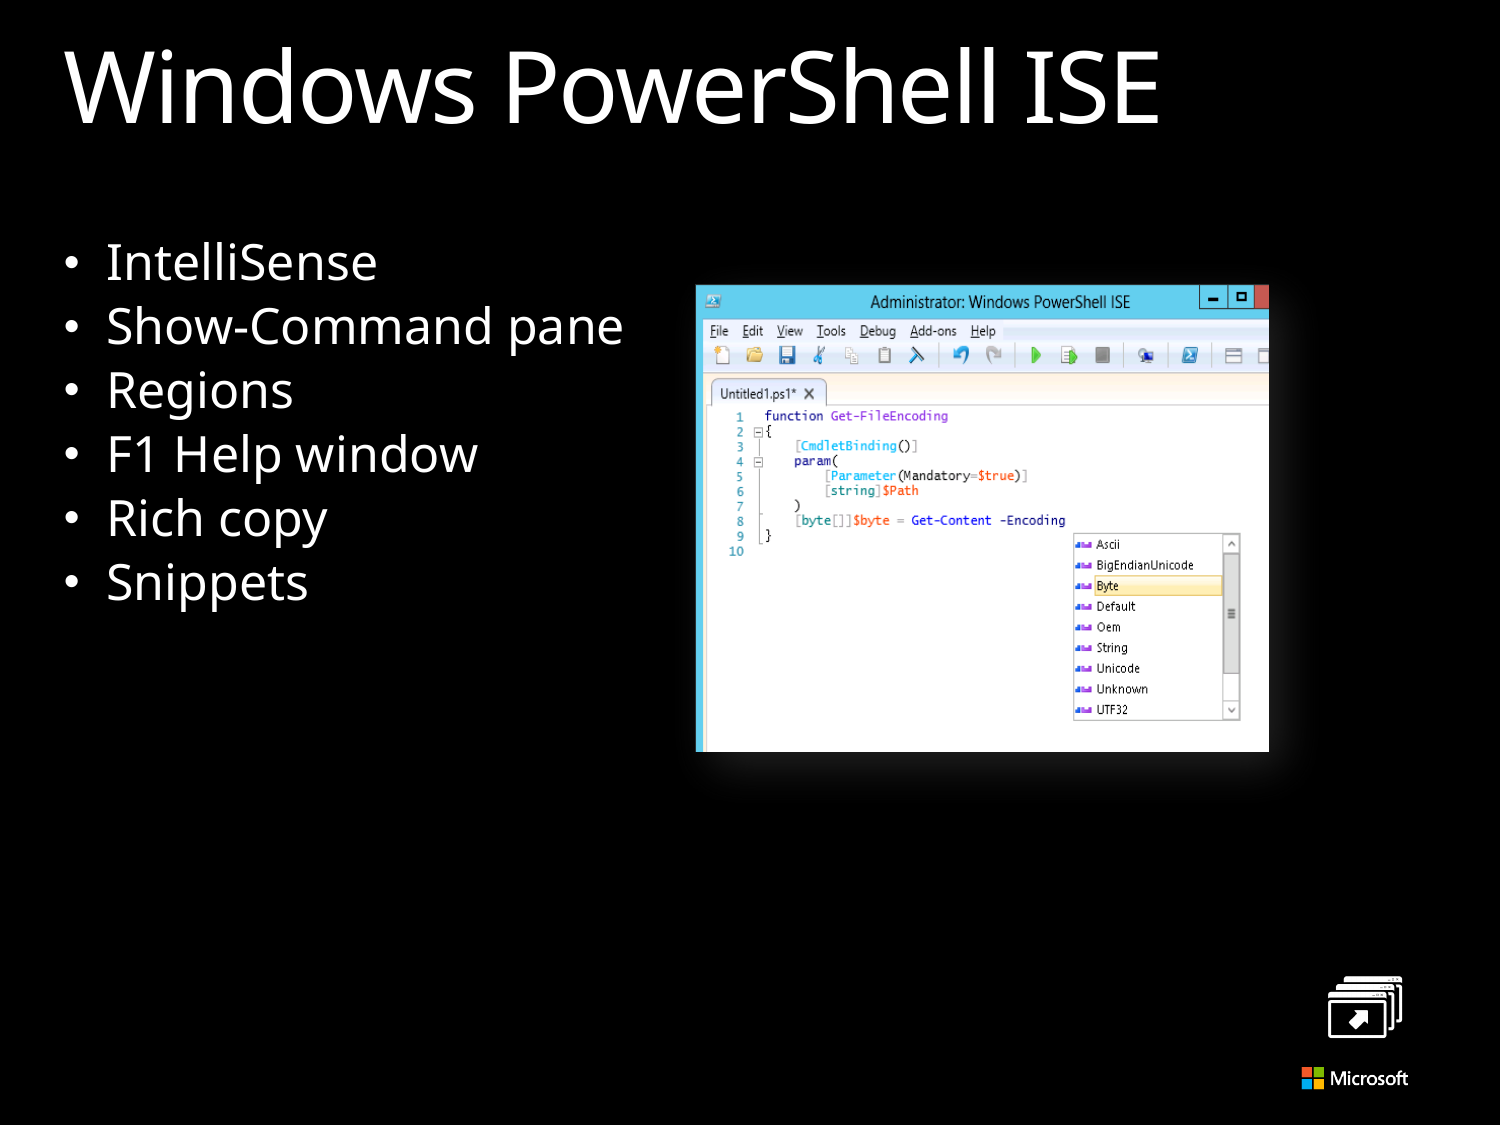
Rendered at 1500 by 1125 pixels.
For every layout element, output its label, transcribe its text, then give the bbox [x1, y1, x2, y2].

picture [1288, 954, 1425, 1114]
list IntelliSense Show-Command pane Regions F1 Help window Rich copy Snippets [63, 237, 1436, 626]
title Windows PowerShell ISE [63, 37, 1436, 147]
picture [694, 284, 1269, 753]
